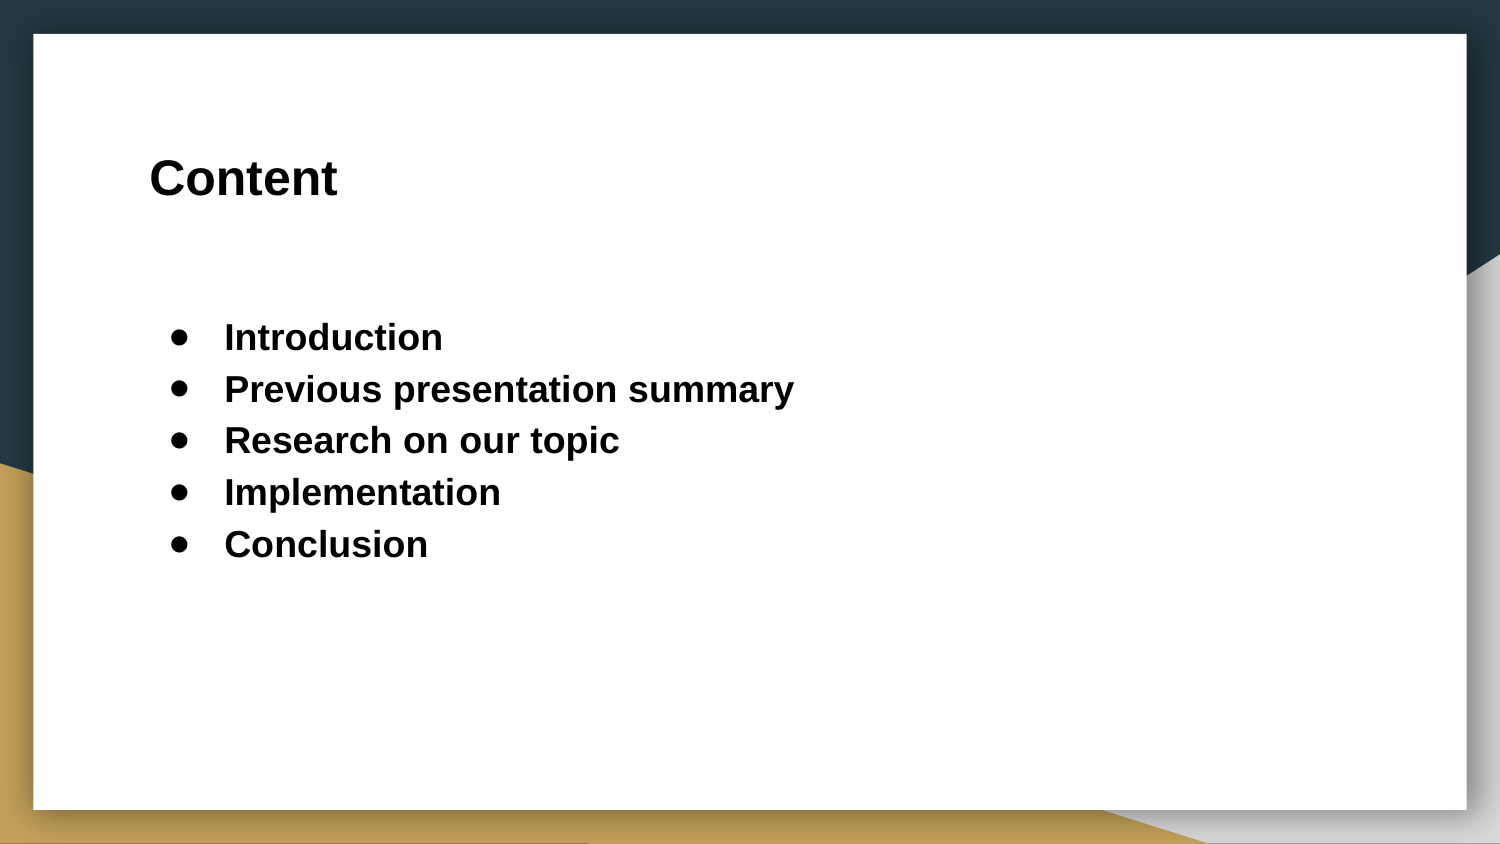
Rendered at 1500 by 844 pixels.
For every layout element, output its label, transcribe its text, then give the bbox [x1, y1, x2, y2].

title Content [134, 130, 1366, 263]
list Introduction Previous presentation summary Research on our topic Implementation Conclusion [134, 291, 1366, 720]
